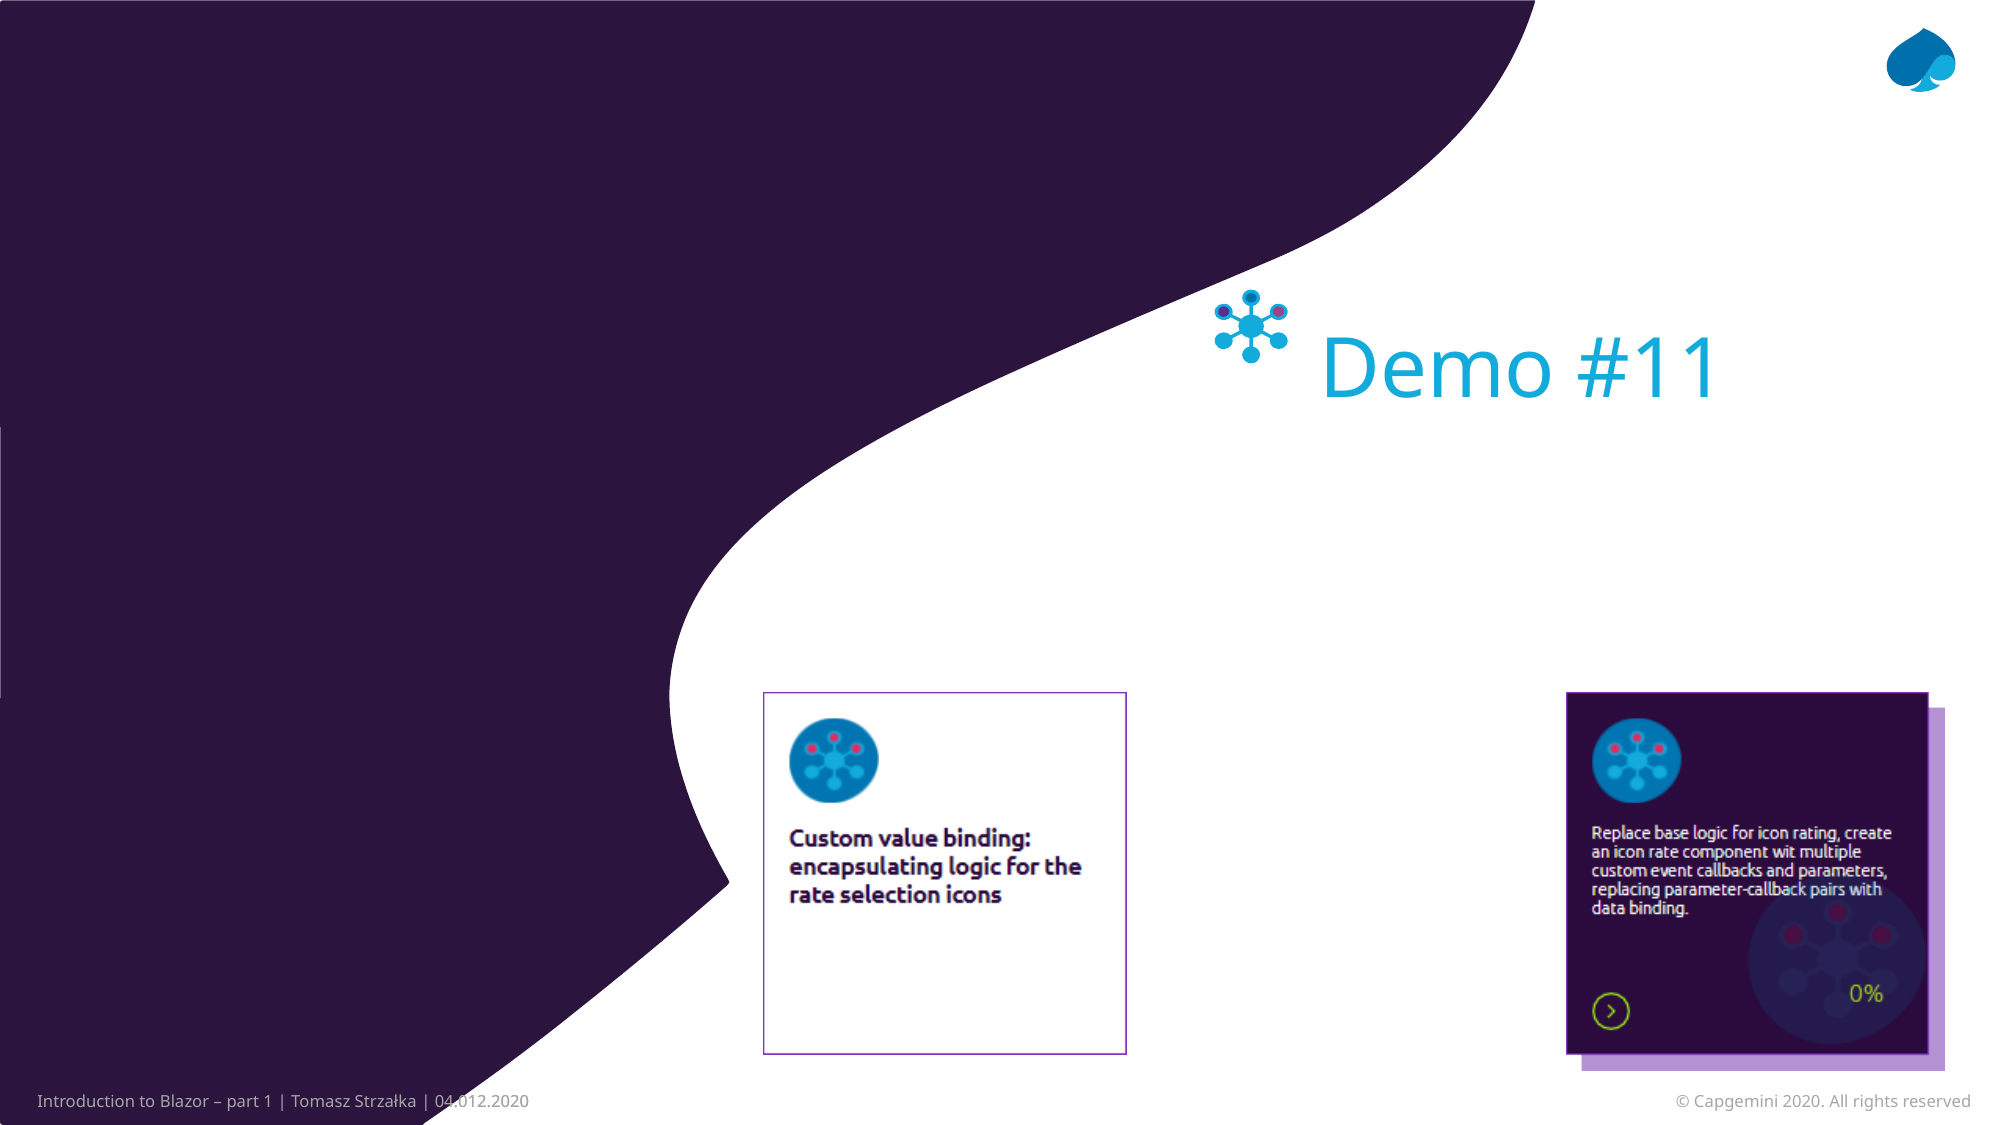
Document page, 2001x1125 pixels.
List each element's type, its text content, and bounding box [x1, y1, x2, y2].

title Demo #11 [1153, 219, 1892, 521]
picture [1566, 692, 1946, 1071]
picture [763, 692, 1127, 1055]
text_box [1213, 289, 1290, 364]
